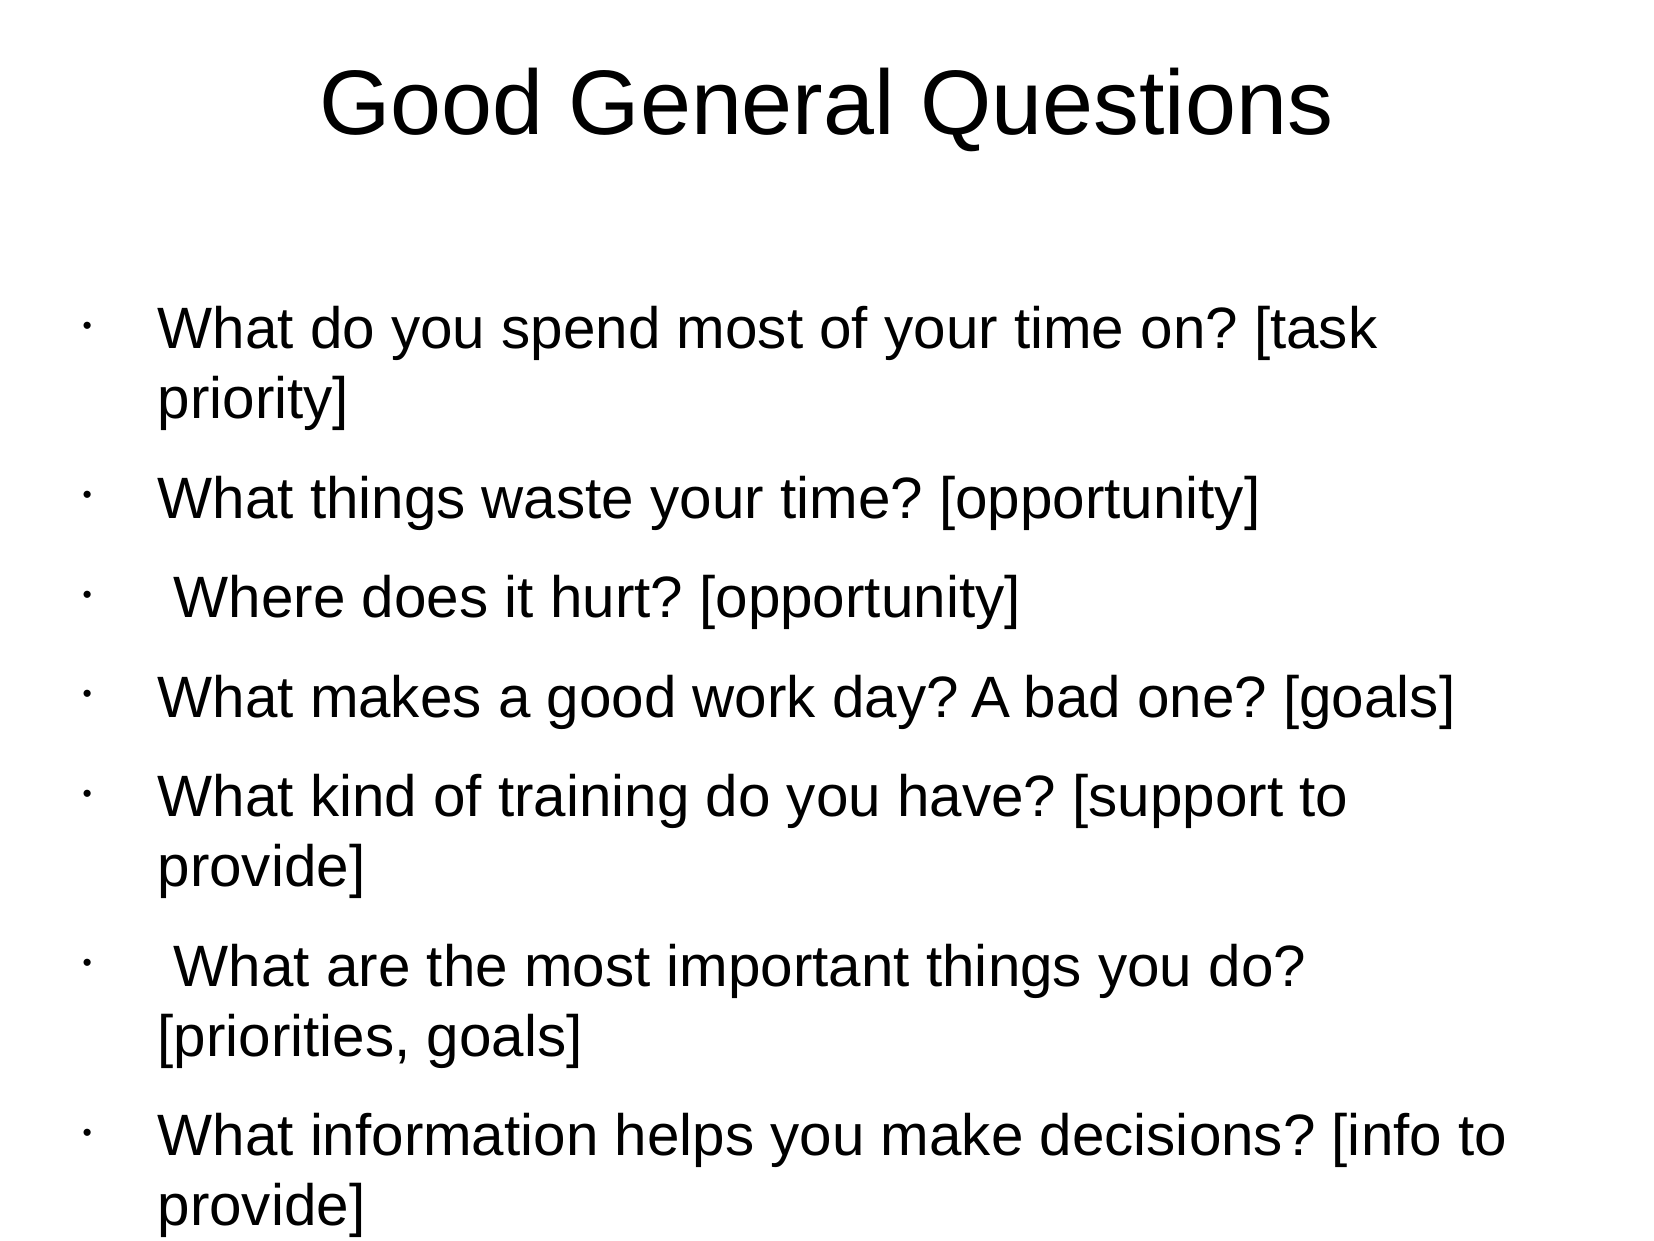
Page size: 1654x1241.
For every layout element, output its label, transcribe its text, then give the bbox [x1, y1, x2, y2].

title Good General Questions [82, 49, 1571, 257]
list What do you spend most of your time on? [task priority] What things waste your time? [opportunity] Where does it hurt? [opportunity] What makes a good work day? A bad one? [goals] What kind of training do you have? [support to provide] What are the most important things you do? [priorities, goals] What information helps you make decisions? [info to provide] [82, 290, 1571, 1116]
